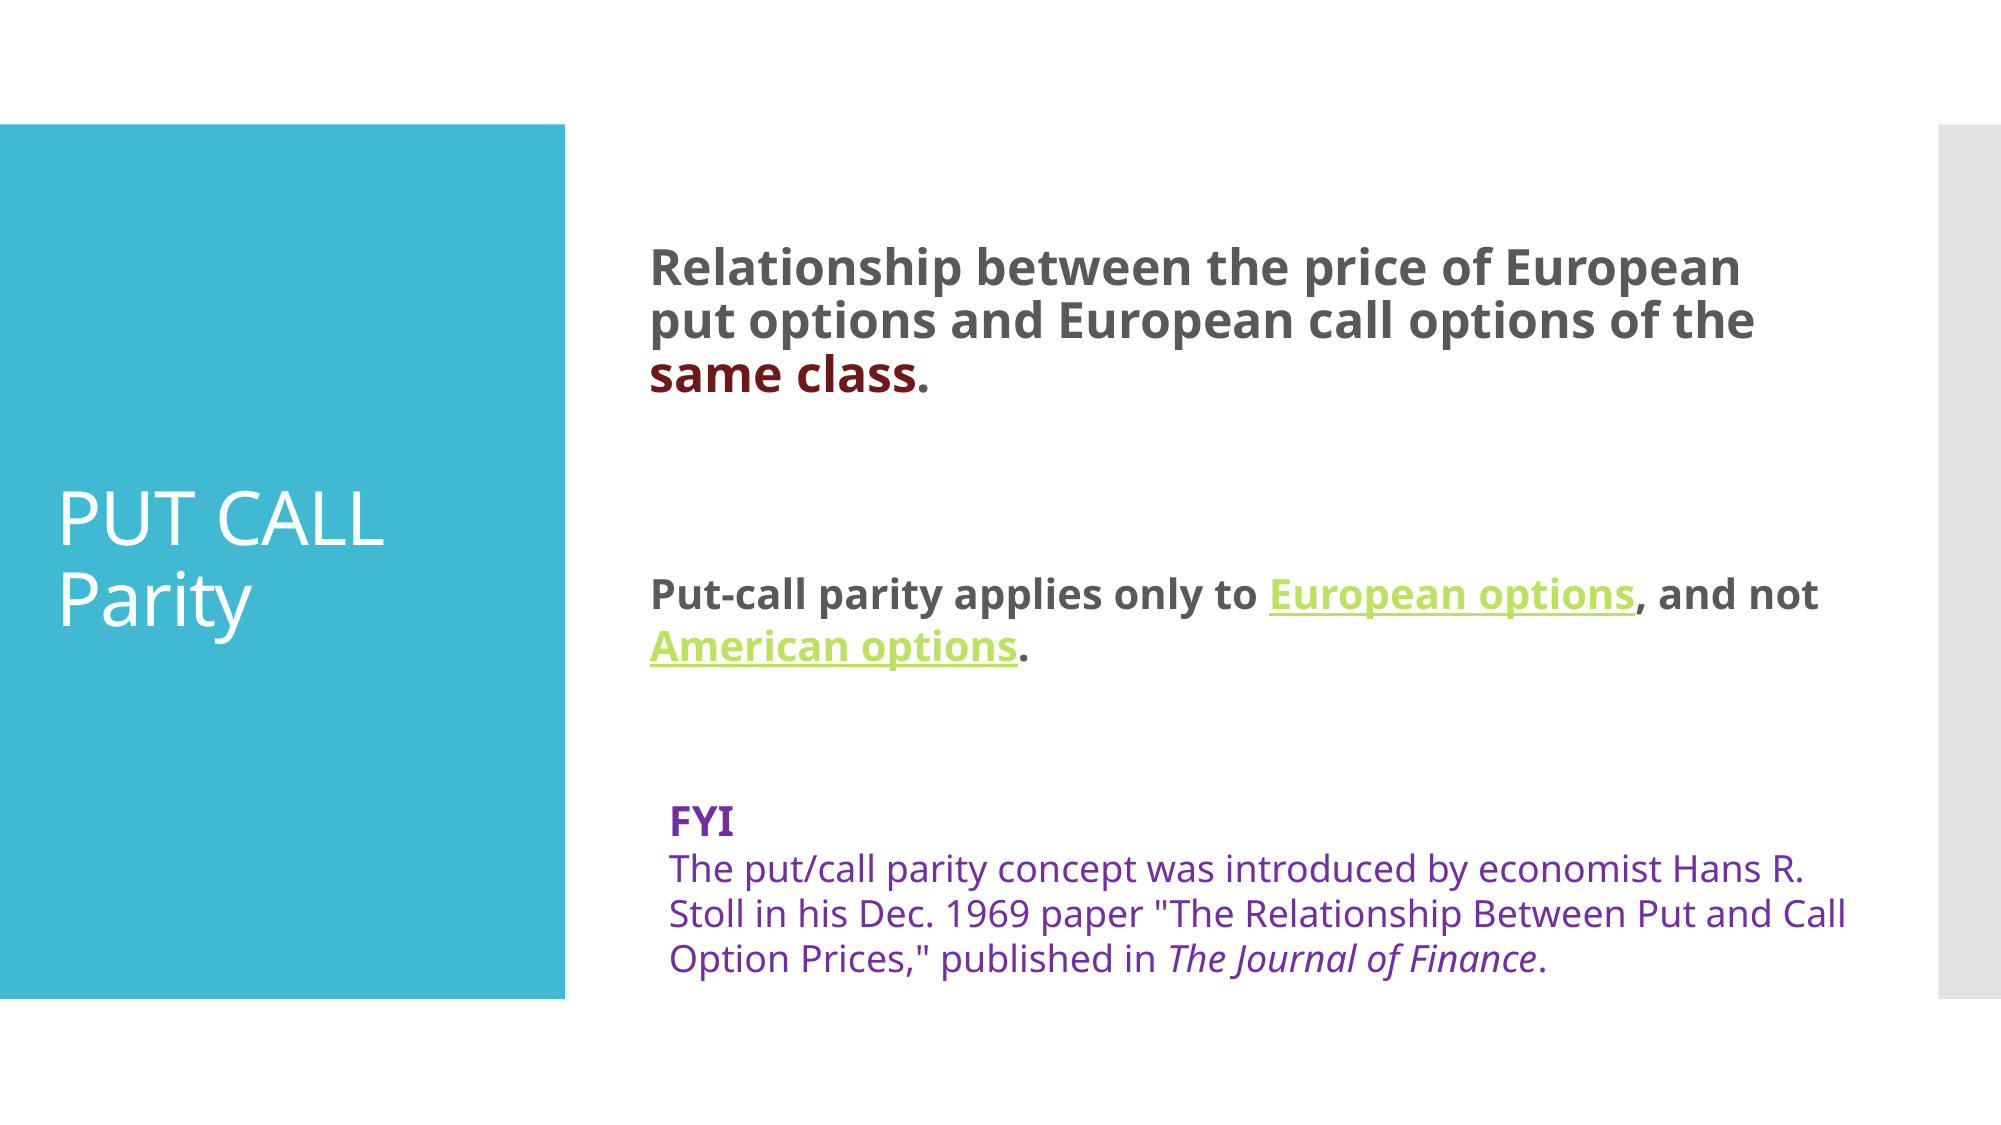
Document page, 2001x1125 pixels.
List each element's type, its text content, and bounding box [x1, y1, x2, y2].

title PUT CALL Parity [41, 184, 525, 940]
list Relationship between the price of European put options and European call options of the same class. Put-call parity applies only to European options, and not American options. [634, 141, 1835, 982]
text_box FYI The put/call parity concept was introduced by economist Hans R. Stoll in his Dec. 1969 paper "The Relationship Between Put and Call Option Prices," published in The Journal of Finance. [654, 787, 1871, 988]
